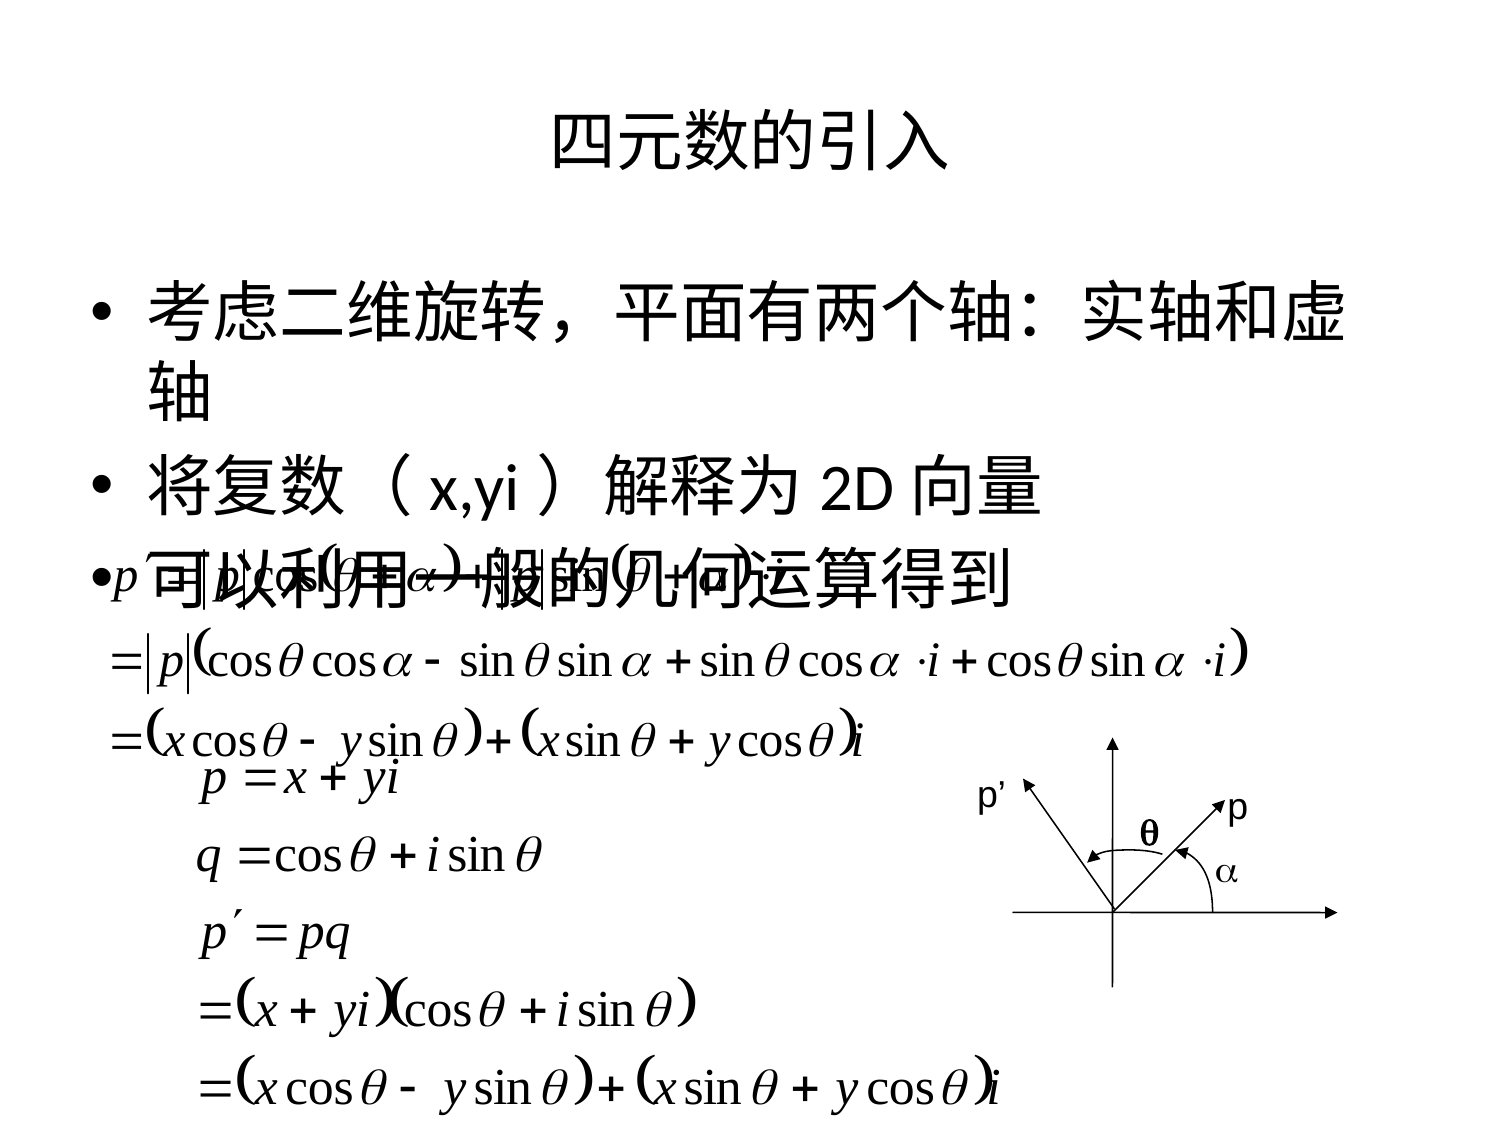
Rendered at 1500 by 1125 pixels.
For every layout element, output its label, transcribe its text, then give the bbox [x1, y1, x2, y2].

list 考虑二维旋转，平面有两个轴：实轴和虚轴 将复数（x,yi）解释为2D向量 可以利用一般的几何运算得到 [75, 504, 1425, 1005]
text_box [99, 539, 1251, 776]
title 四元数的引入 [75, 45, 1425, 233]
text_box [187, 783, 1013, 1125]
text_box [962, 737, 1338, 988]
list 考虑二维旋转，平面有两个轴：实轴和虚轴 将复数（x,yi）解释为2D向量 可以利用一般的几何运算得到 [75, 472, 1425, 503]
list 考虑二维旋转，平面有两个轴：实轴和虚轴 将复数（x,yi）解释为2D向量 可以利用一般的几何运算得到 [75, 262, 1425, 471]
